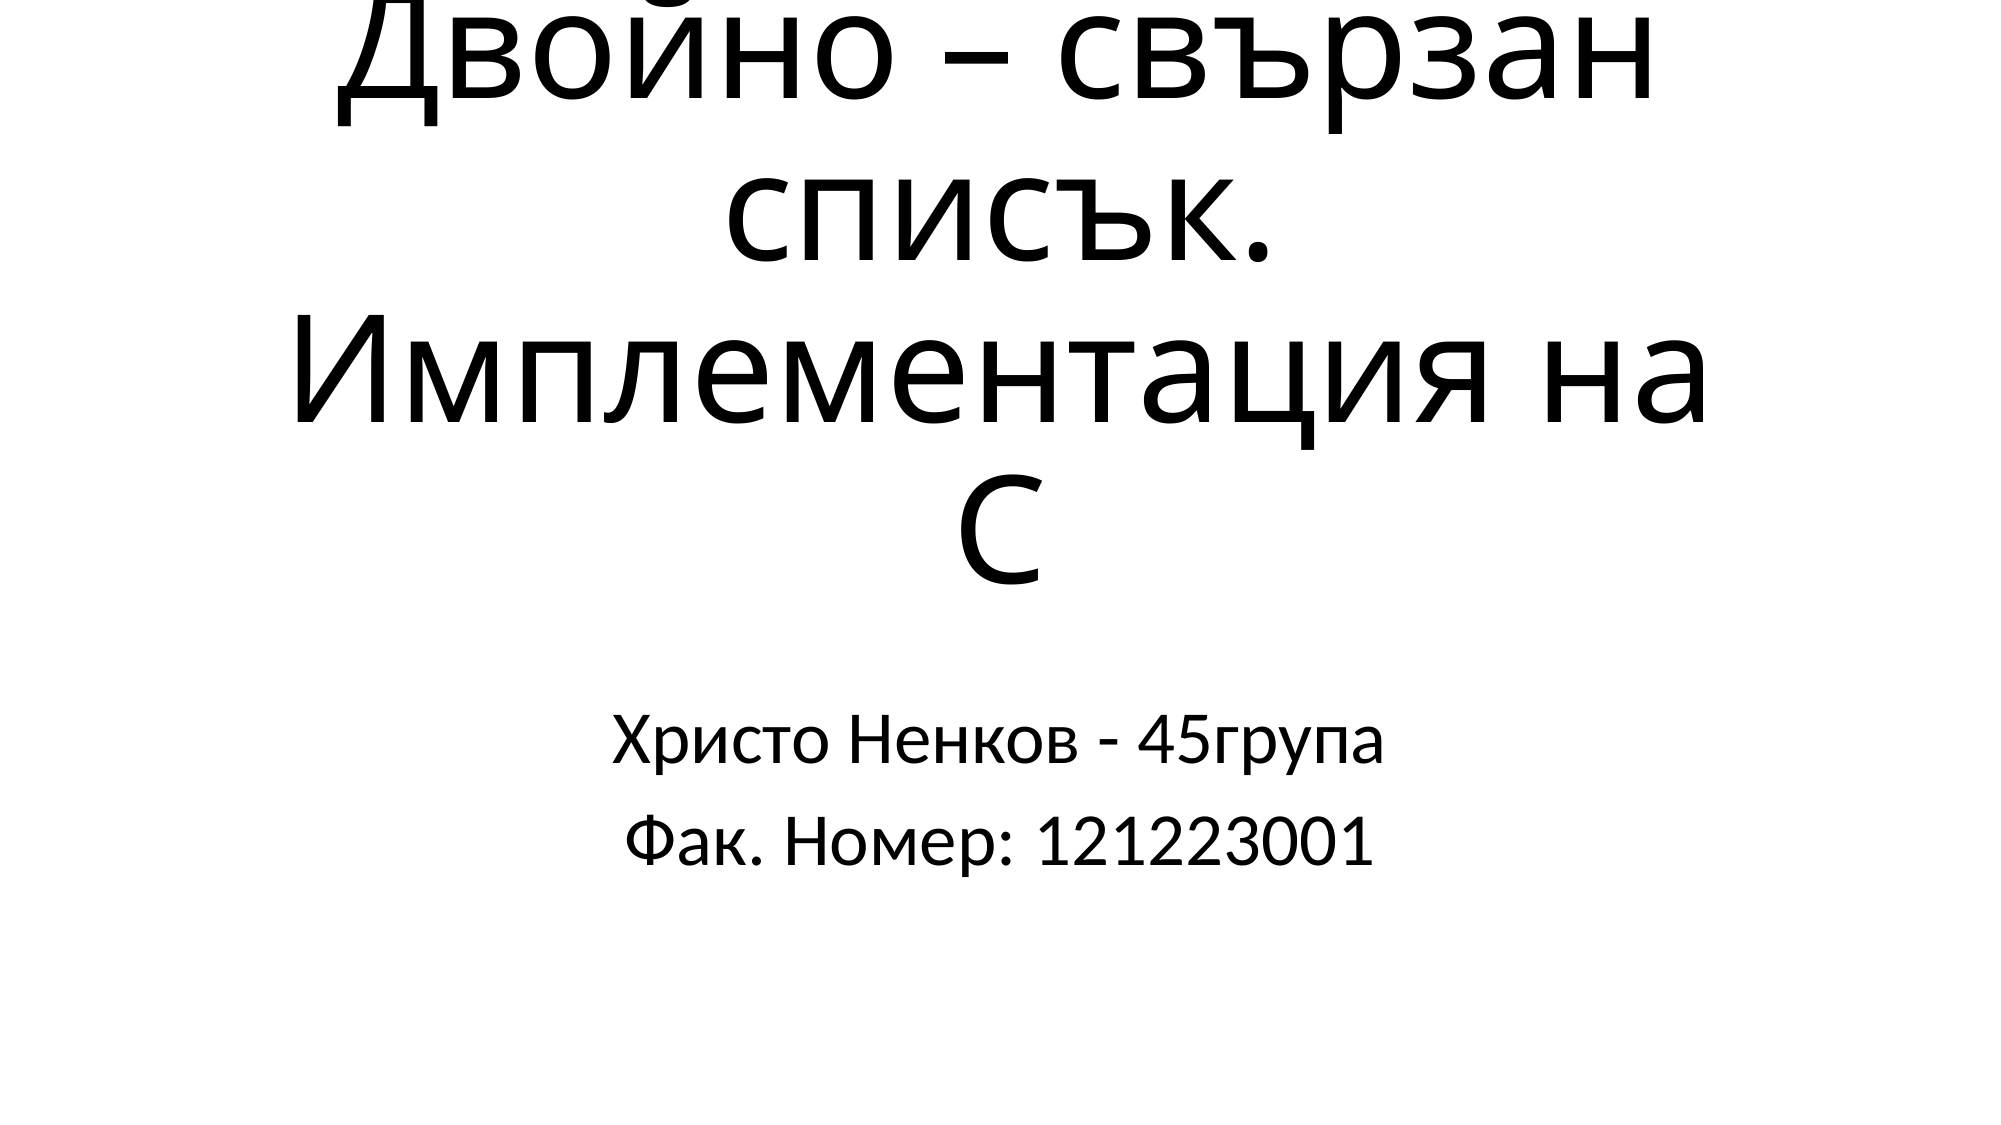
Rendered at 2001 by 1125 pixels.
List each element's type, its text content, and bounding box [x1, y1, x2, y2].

subtitle Христо Ненков - 45група Фак. Номер: 121223001 [249, 691, 1750, 964]
title Двойно – свързан списък. Имплементация на C [249, 232, 1750, 624]
